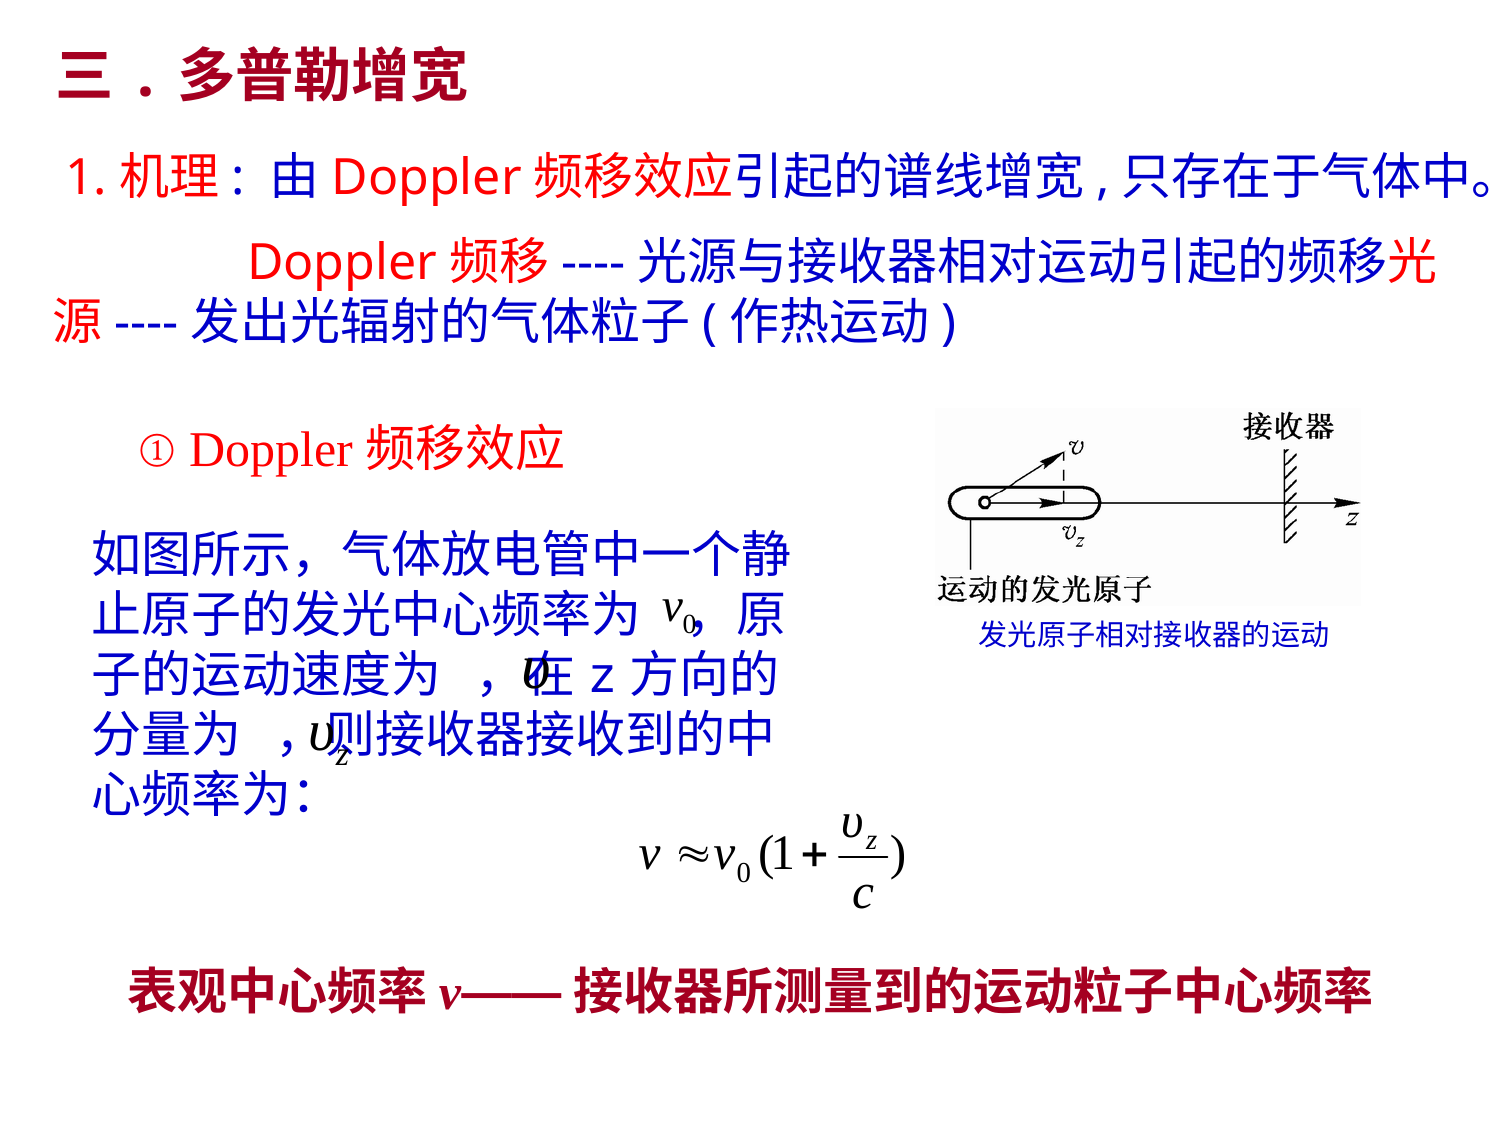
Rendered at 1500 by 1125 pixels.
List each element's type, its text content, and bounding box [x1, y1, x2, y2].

text_box 发光原子相对接收器的运动 [917, 608, 1345, 659]
picture [935, 408, 1361, 607]
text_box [631, 786, 916, 920]
text_box 表观中心频率v——接收器所测量到的运动粒子中心频率 [112, 952, 1424, 1027]
text_box 三.多普勒增宽 [41, 31, 774, 116]
text_box ① Doppler频移效应 [123, 408, 637, 484]
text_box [76, 515, 810, 831]
text_box 1.机理: 由Doppler频移效应引起的谱线增宽,只存在于气体中。 Doppler频移----光源与接收器相对运动引起的频移光源----发出光辐射的气体粒子(作热运动) [37, 137, 1500, 357]
